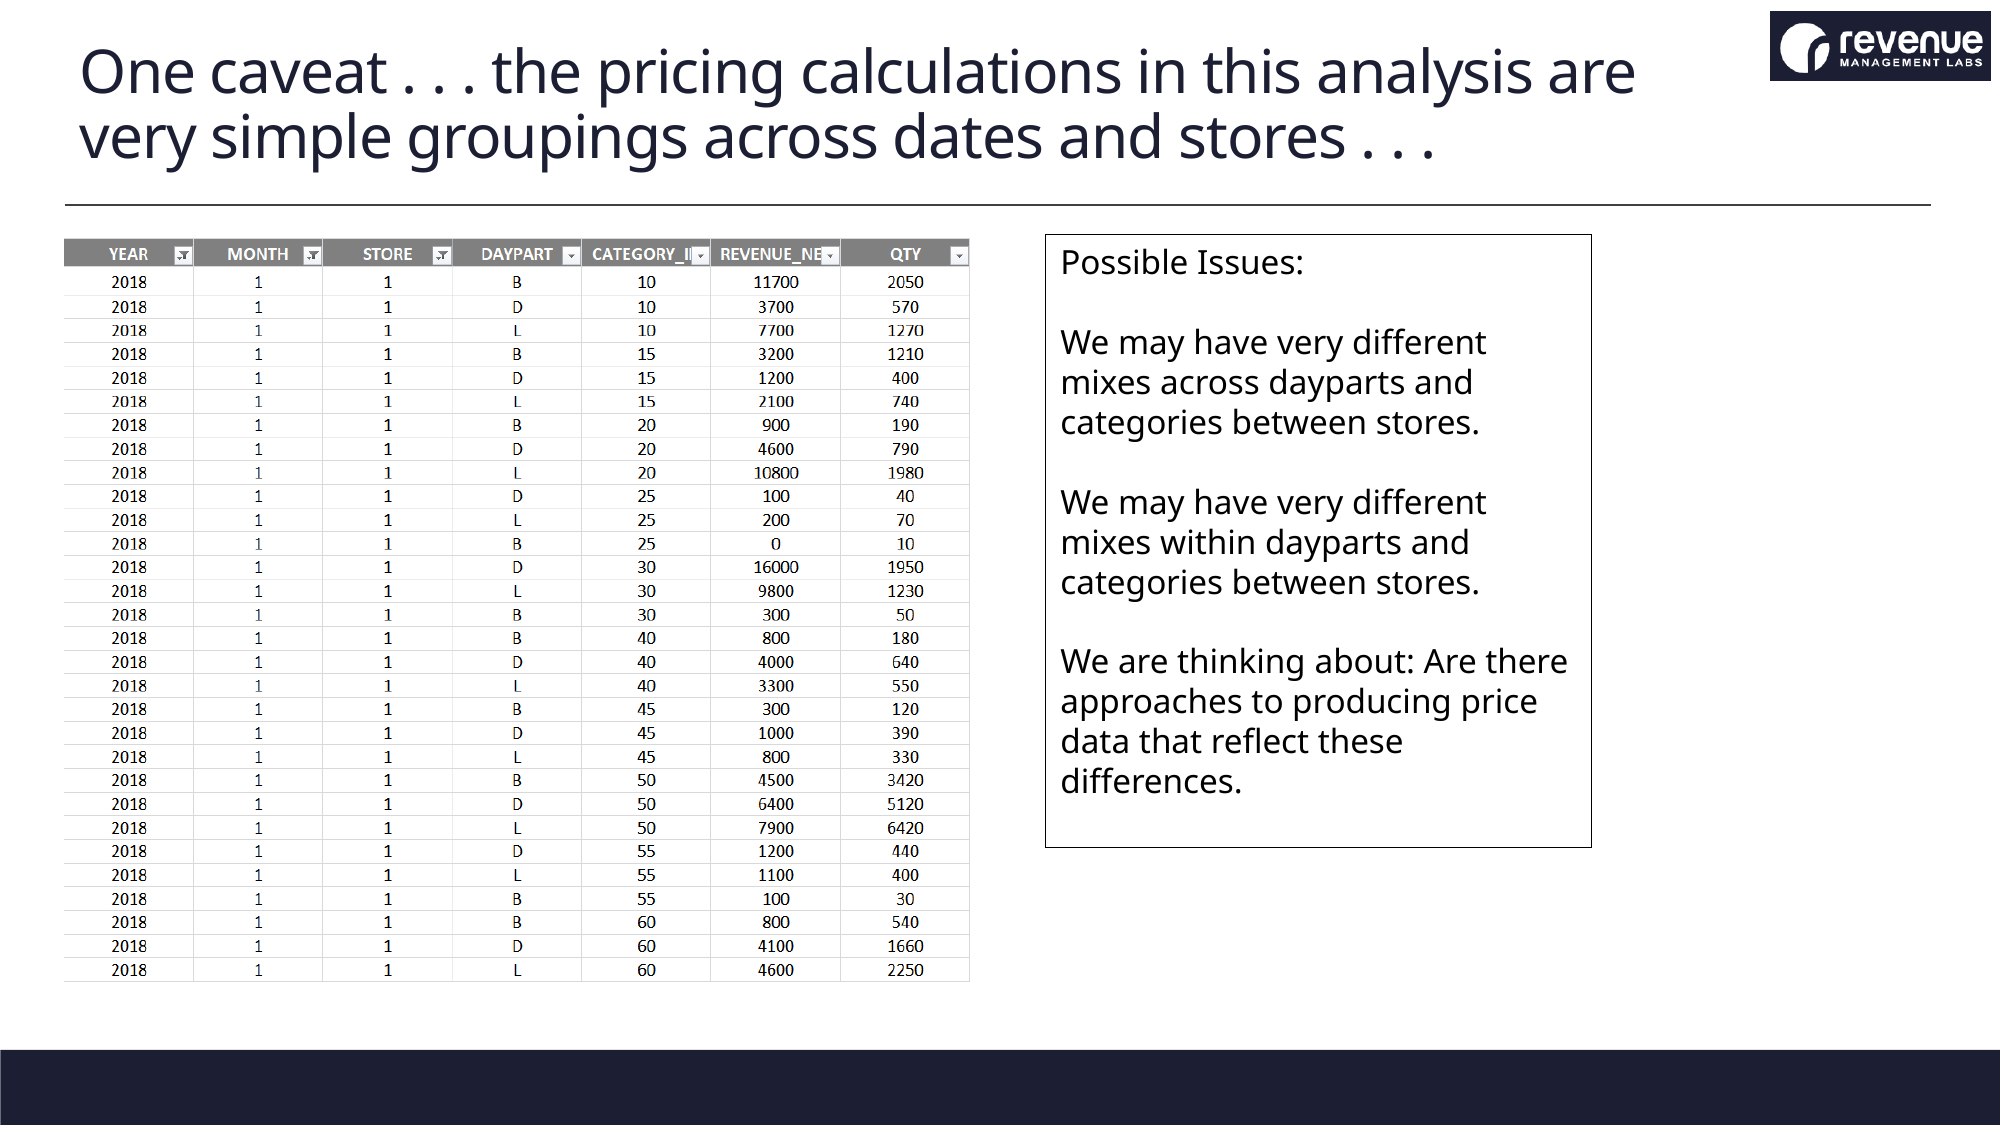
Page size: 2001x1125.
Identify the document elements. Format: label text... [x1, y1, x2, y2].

text_box Possible Issues: We may have very different mixes across dayparts and categories between stores. We may have very different mixes within dayparts and categories between stores. We are thinking about: Are there approaches to producing price data that reflect these differences. [1045, 234, 1592, 848]
title One caveat . . . the pricing calculations in this analysis are very simple groupings across dates and stores . . . [64, 26, 1760, 180]
picture [64, 233, 976, 988]
picture [1770, 11, 1991, 81]
